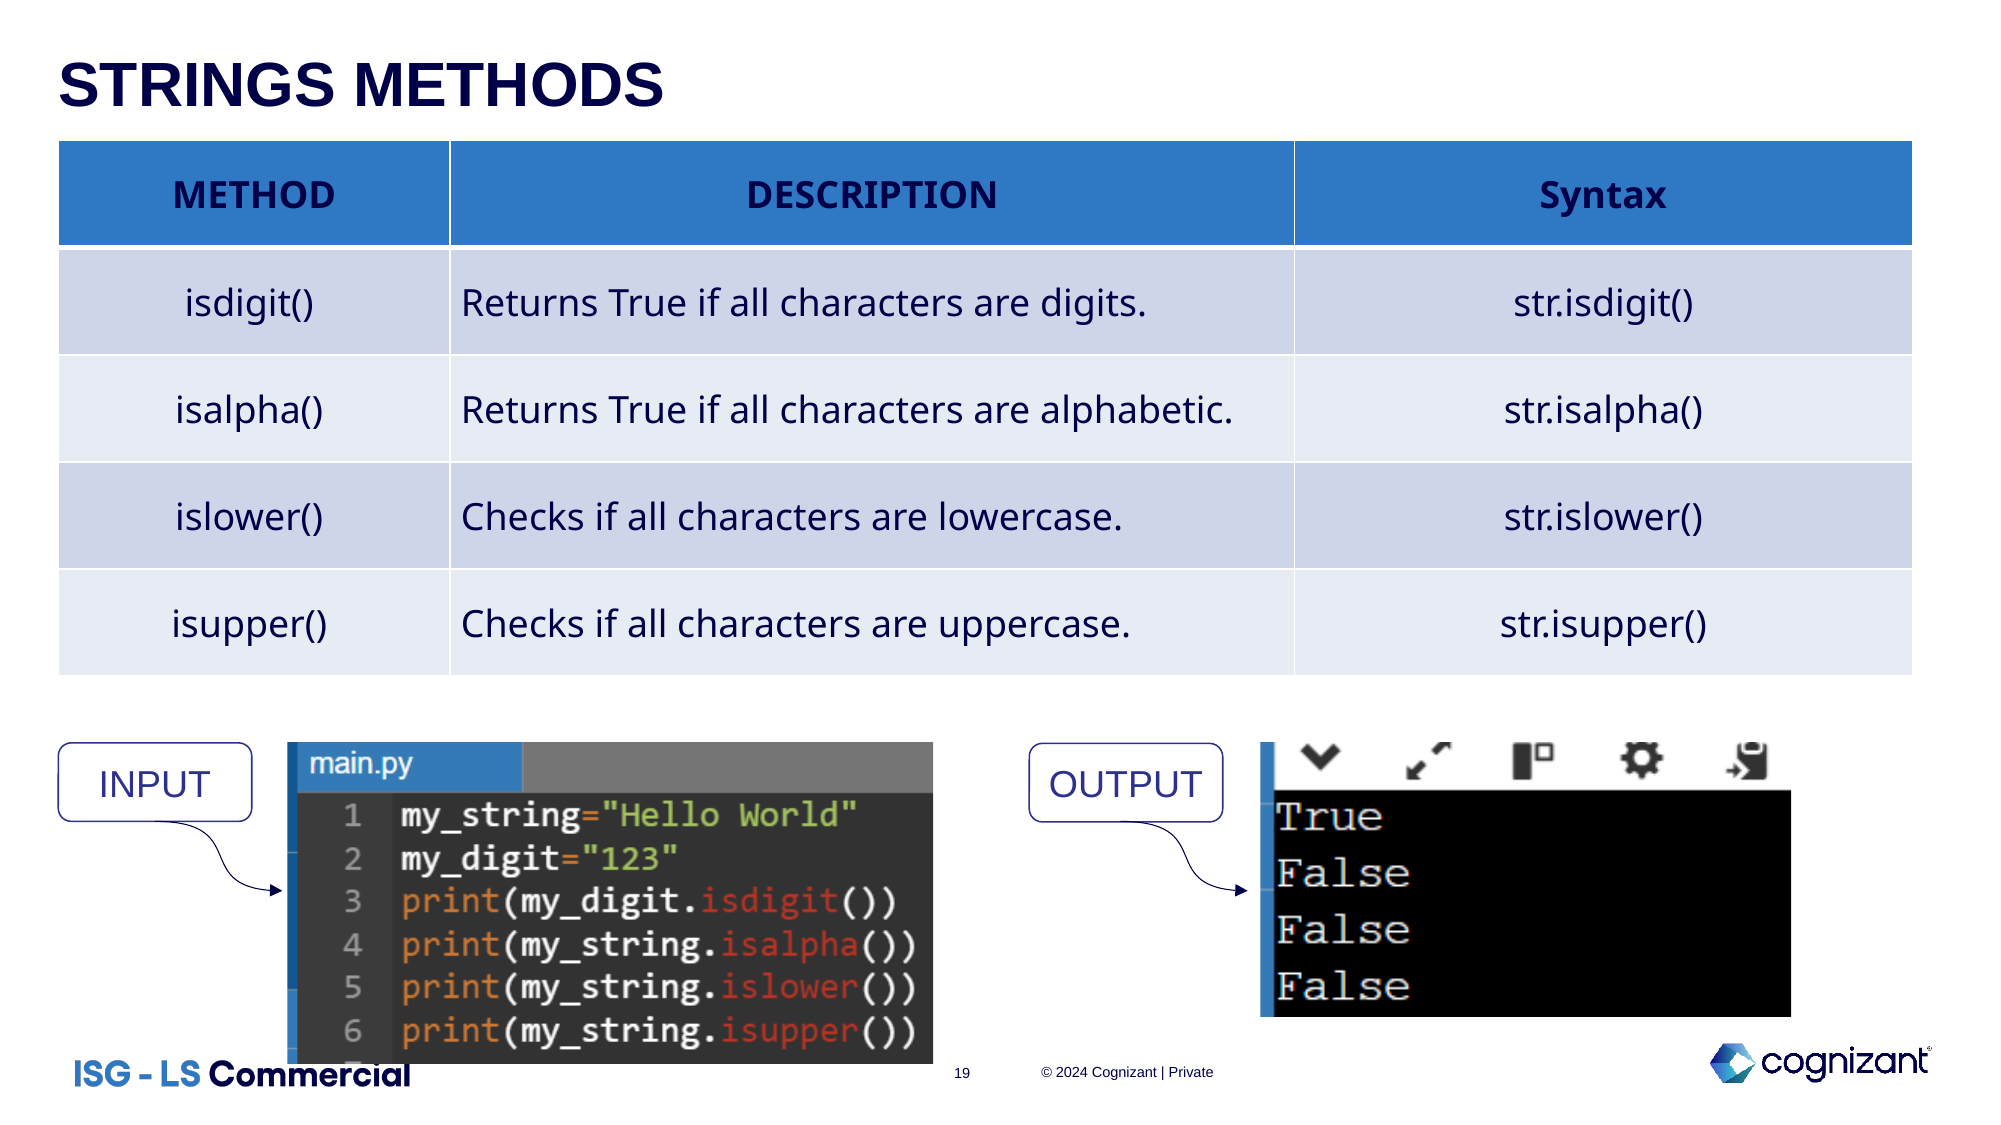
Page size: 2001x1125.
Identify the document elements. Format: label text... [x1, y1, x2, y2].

table_cell Returns True if all characters are digits. [451, 250, 1294, 354]
table_cell Returns True if all characters are alphabetic. [451, 356, 1294, 461]
table_cell Checks if all characters are uppercase. [451, 570, 1294, 675]
picture [1689, 1024, 1947, 1102]
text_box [1149, 792, 1219, 920]
table_cell str.isalpha() [1295, 356, 1912, 461]
picture [1260, 742, 1792, 1017]
table_cell isdigit() [59, 250, 449, 354]
footer © 2024 Cognizant | Private [1029, 1049, 1226, 1081]
table_header Syntax [1295, 141, 1912, 245]
slide_number 19 [933, 1049, 992, 1081]
table_cell Checks if all characters are lowercase. [451, 463, 1294, 568]
table_cell isupper() [59, 570, 449, 675]
text_box INPUT [58, 742, 252, 822]
table_cell str.isupper() [1295, 570, 1912, 675]
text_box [183, 792, 254, 920]
table_cell islower() [59, 463, 449, 568]
text_box STRINGS METHODS [58, 43, 1200, 140]
table_header DESCRIPTION [451, 141, 1294, 245]
picture [51, 742, 934, 1114]
table_cell str.islower() [1295, 463, 1912, 568]
table_cell str.isdigit() [1295, 250, 1912, 354]
text_box OUTPUT [1029, 743, 1223, 822]
table_header METHOD [59, 141, 449, 245]
table_cell isalpha() [59, 356, 449, 461]
